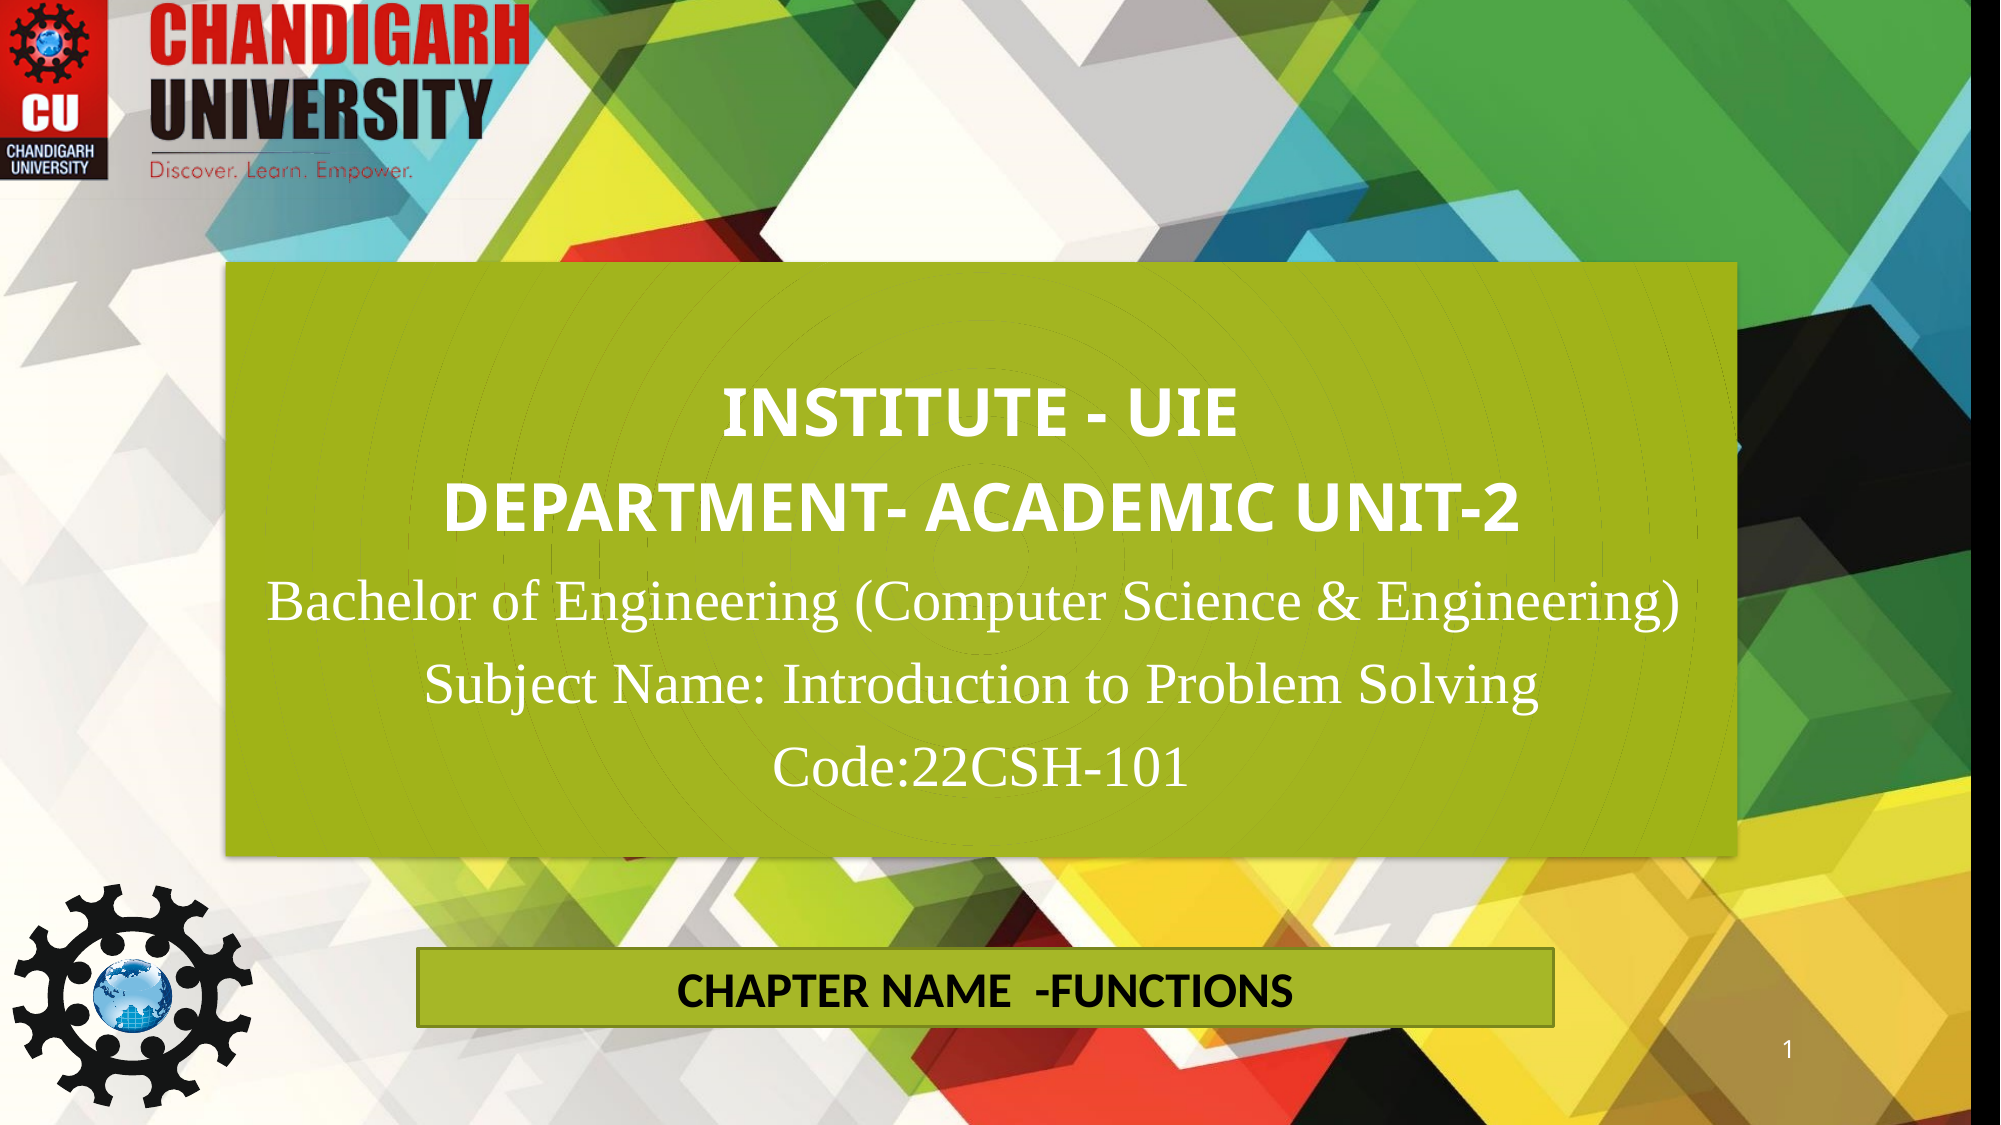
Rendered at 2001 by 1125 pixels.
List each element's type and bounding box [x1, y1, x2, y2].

picture [0, 0, 1971, 1125]
text_box [10, 882, 255, 1110]
